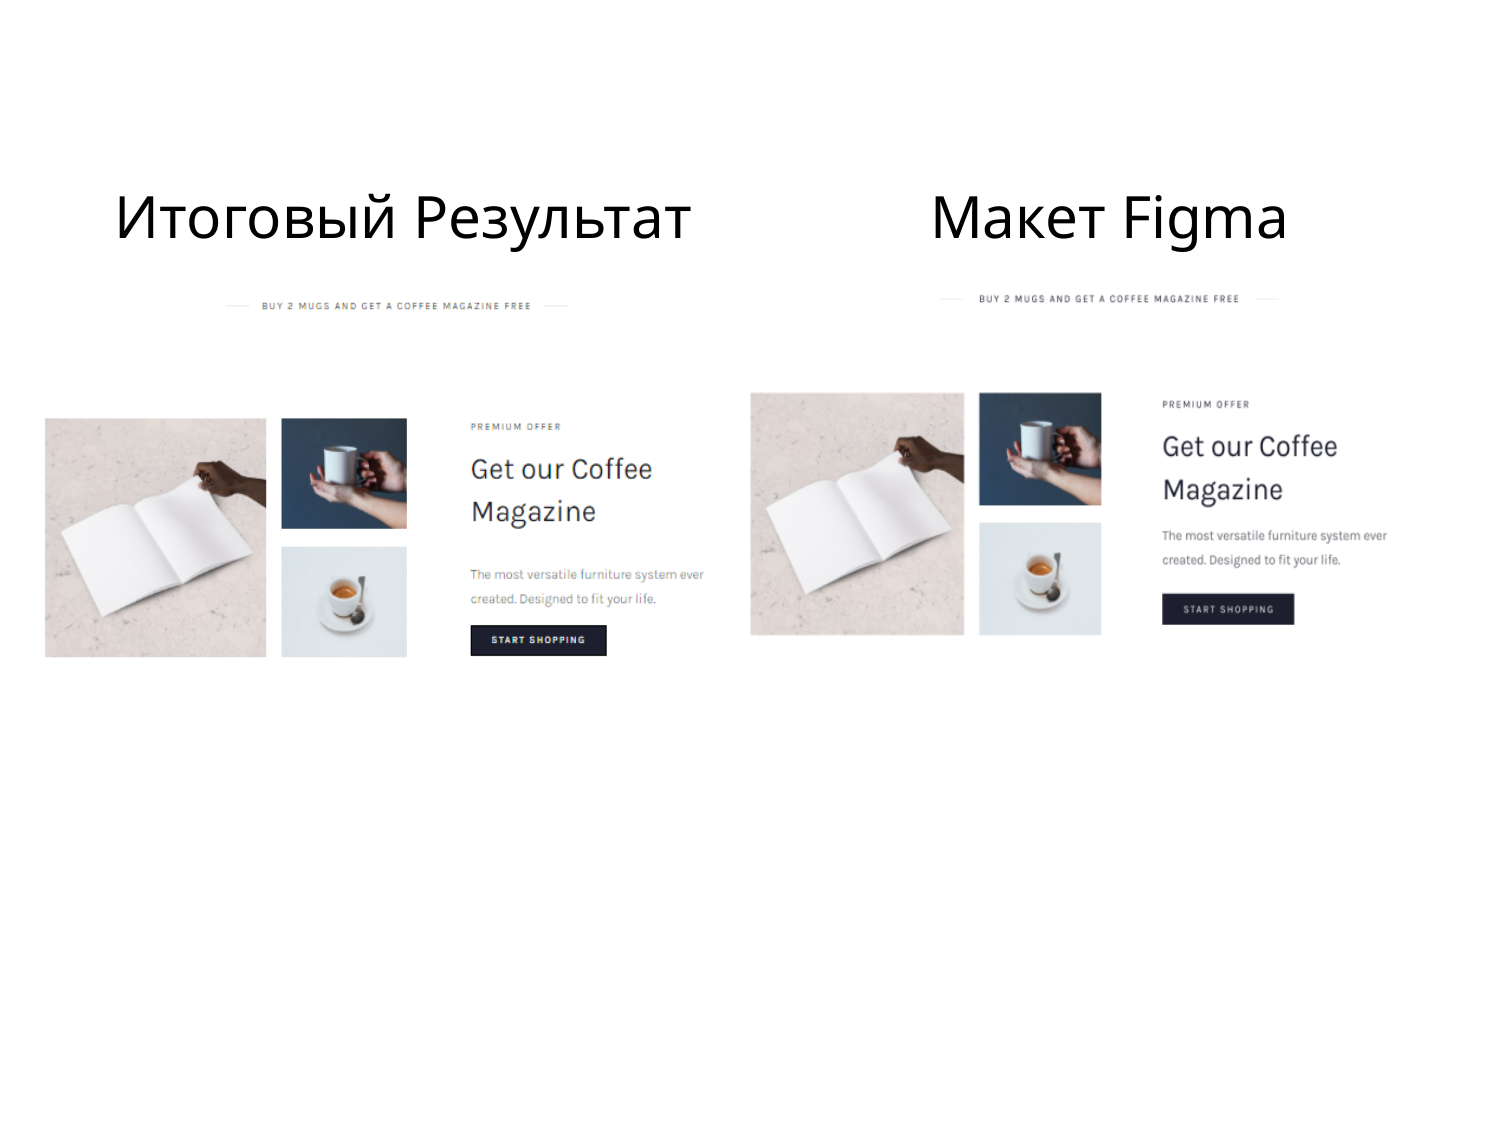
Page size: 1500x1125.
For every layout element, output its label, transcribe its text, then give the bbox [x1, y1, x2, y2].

picture [0, 258, 1500, 719]
text_box Итоговый Результат [100, 172, 710, 256]
text_box Макет Figma [915, 172, 1471, 258]
